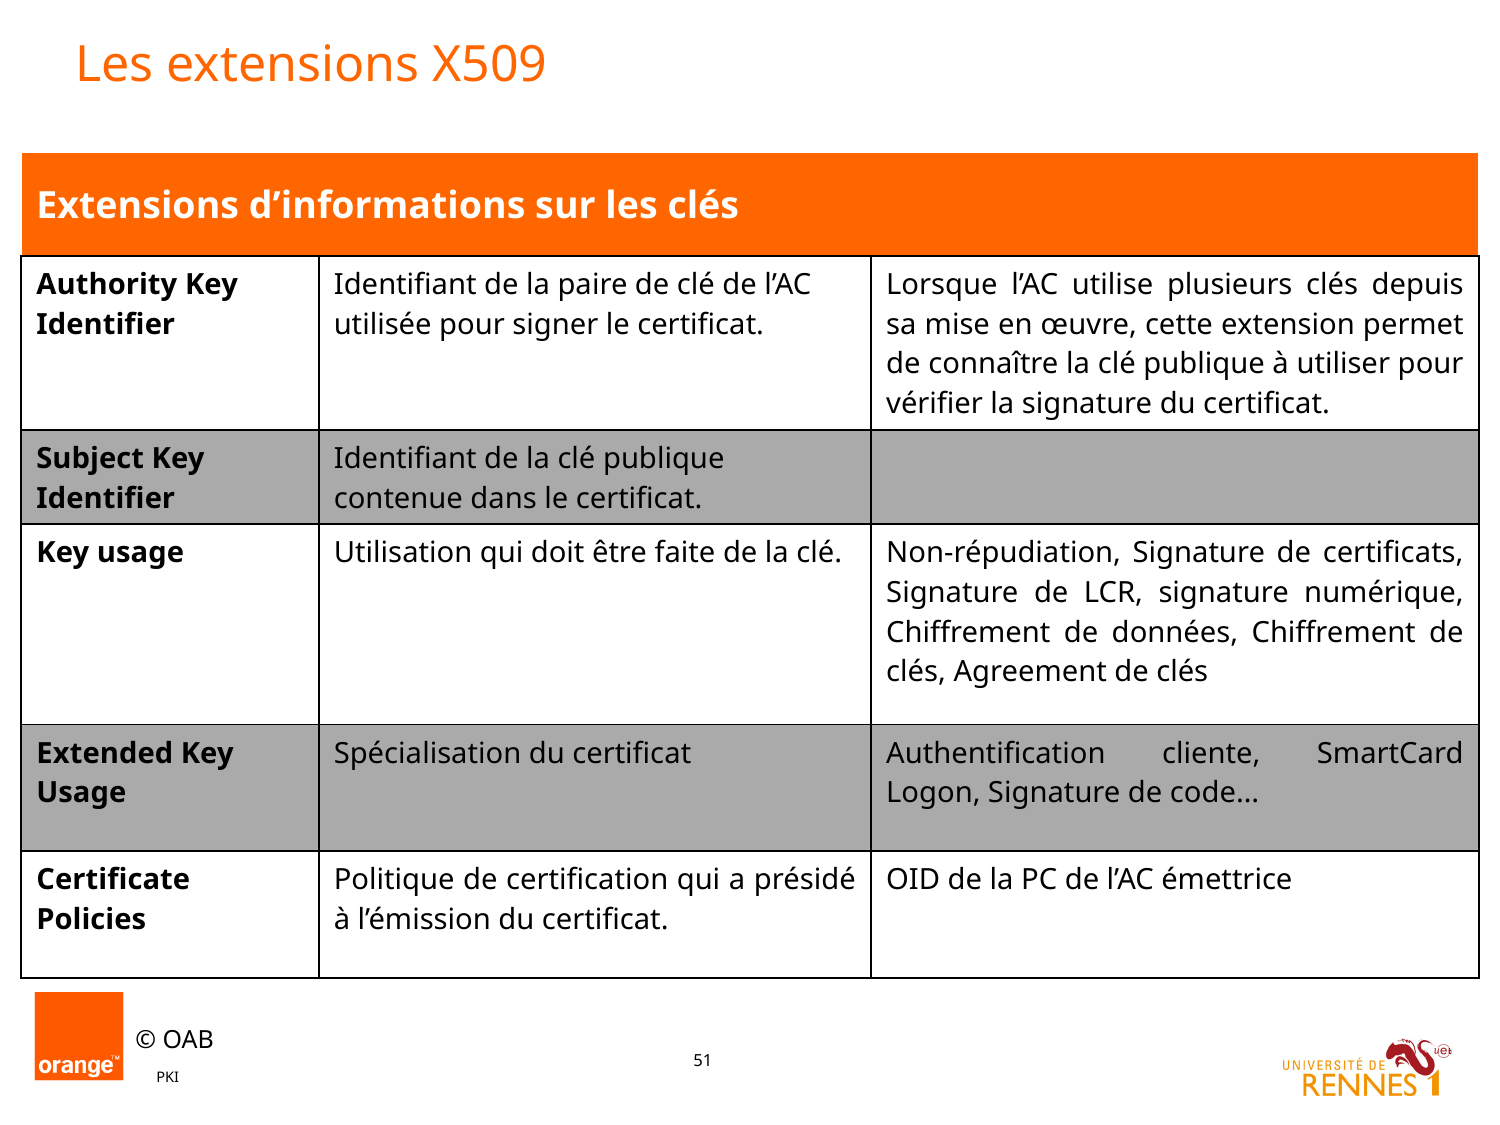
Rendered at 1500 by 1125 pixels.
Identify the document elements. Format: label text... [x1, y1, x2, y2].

table_cell Authentification cliente, SmartCard Logon, Signature de code… [872, 725, 1478, 850]
table_cell Identifiant de la clé publique contenue dans le certificat. [320, 431, 870, 523]
table_cell Spécialisation du certificat [320, 725, 870, 850]
table_cell Identifiant de la paire de clé de l’AC utilisée pour signer le certificat. [320, 257, 870, 429]
picture [0, 947, 167, 1125]
table_cell Non-répudiation, Signature de certificats, Signature de LCR, signature numérique, Chiffrement de données, Chiffrement de clés, Agreement de clés [872, 525, 1478, 724]
table_cell Certificate Policies [22, 852, 318, 977]
table_cell Utilisation qui doit être faite de la clé. [320, 525, 870, 724]
table_cell Politique de certification qui a présidé à l’émission du certificat. [320, 852, 870, 977]
table_cell Extended Key Usage [22, 725, 318, 850]
table_cell Key usage [22, 525, 318, 724]
table_cell OID de la PC de l’AC émettrice [872, 852, 1478, 977]
table_cell Authority Key Identifier [22, 257, 318, 429]
footer PKI [141, 1060, 330, 1097]
table_cell Subject Key Identifier [22, 431, 318, 523]
picture [1283, 1038, 1452, 1096]
table_cell [872, 431, 1478, 523]
table_cell Lorsque l’AC utilise plusieurs clés depuis sa mise en œuvre, cette extension permet de connaître la clé publique à utiliser pour vérifier la signature du certificat. [872, 257, 1478, 429]
table_header Extensions d’informations sur les clés [22, 153, 1478, 255]
title Les extensions X509 [74, 30, 1414, 152]
